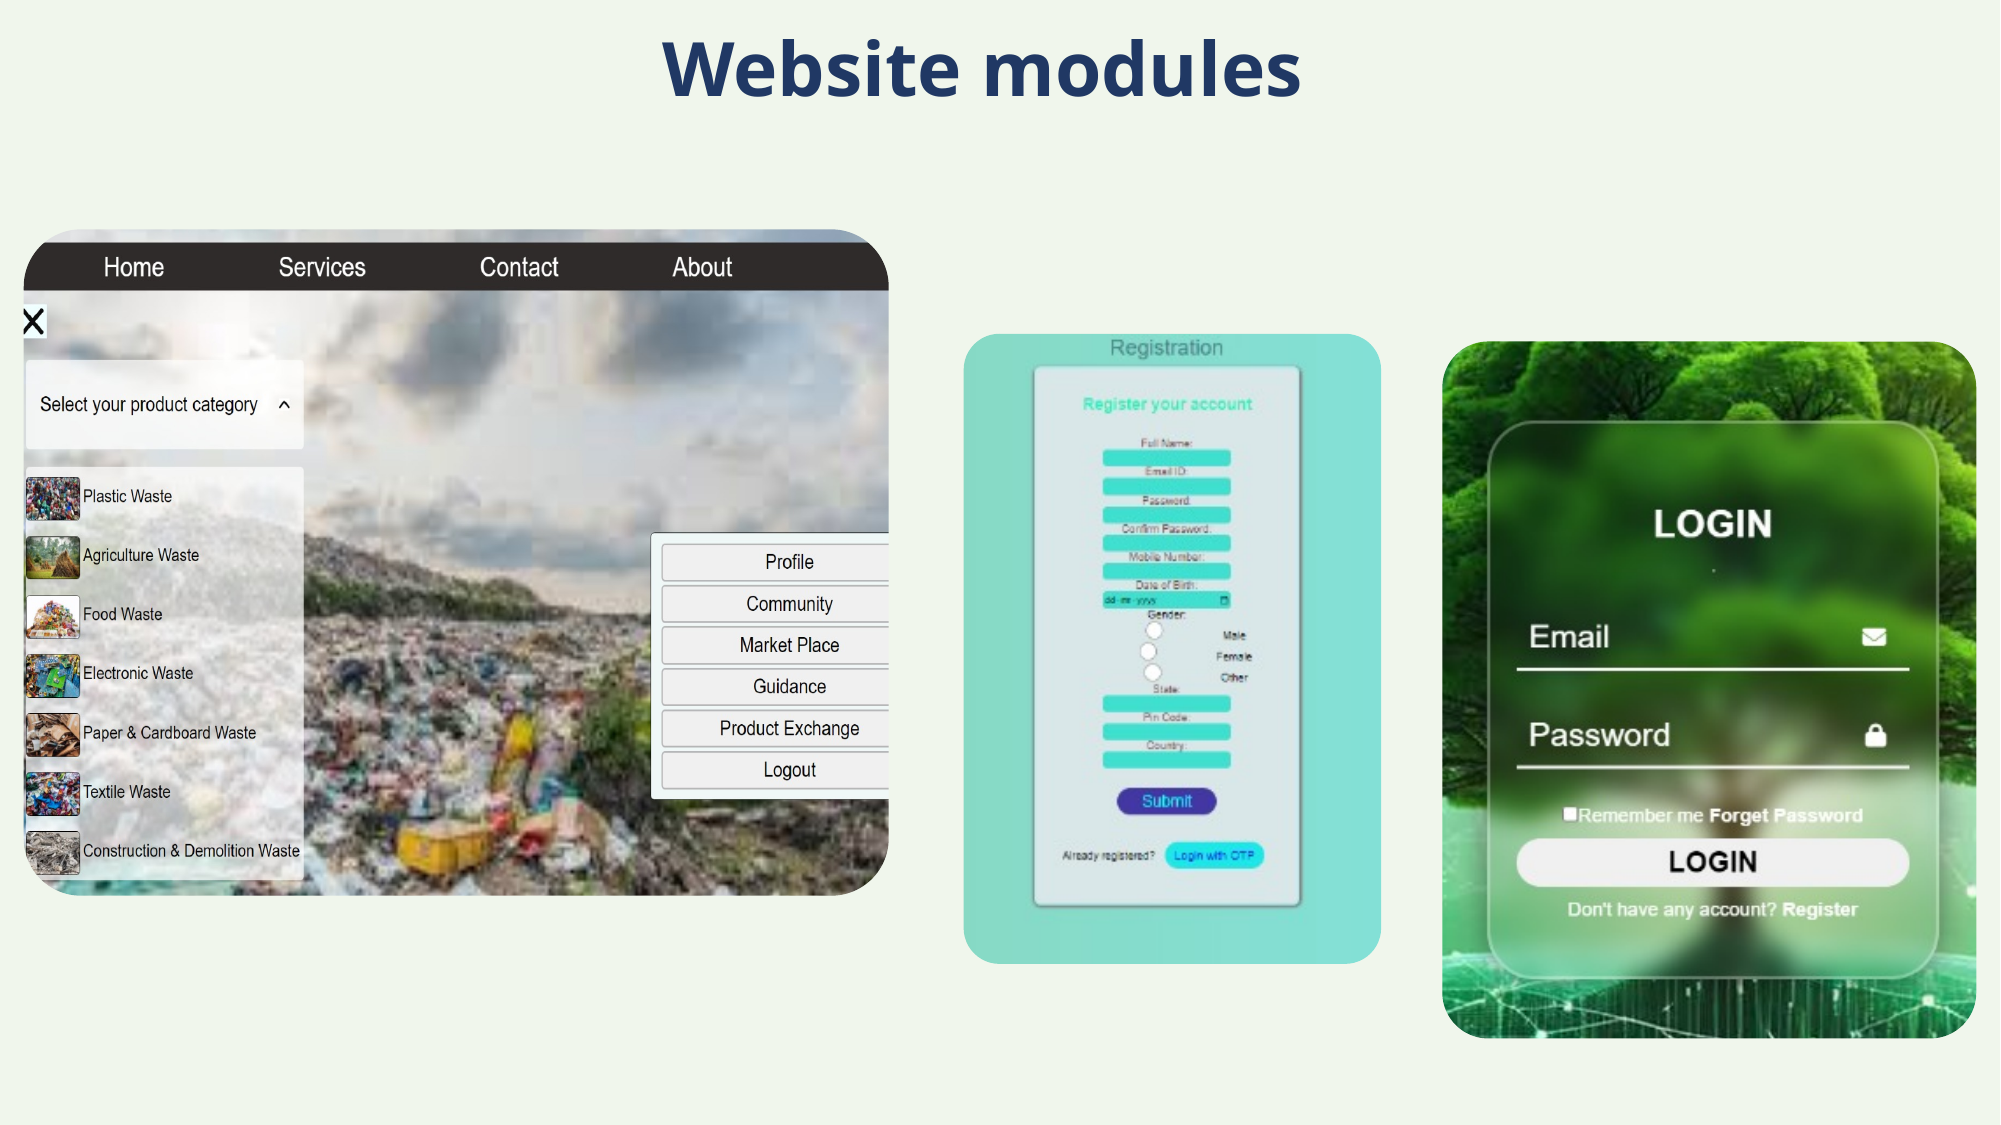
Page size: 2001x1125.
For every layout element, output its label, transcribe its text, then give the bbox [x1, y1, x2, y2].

picture [1442, 341, 1977, 1039]
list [23, 229, 889, 896]
title Website modules [120, 17, 1846, 127]
picture [963, 333, 1382, 964]
